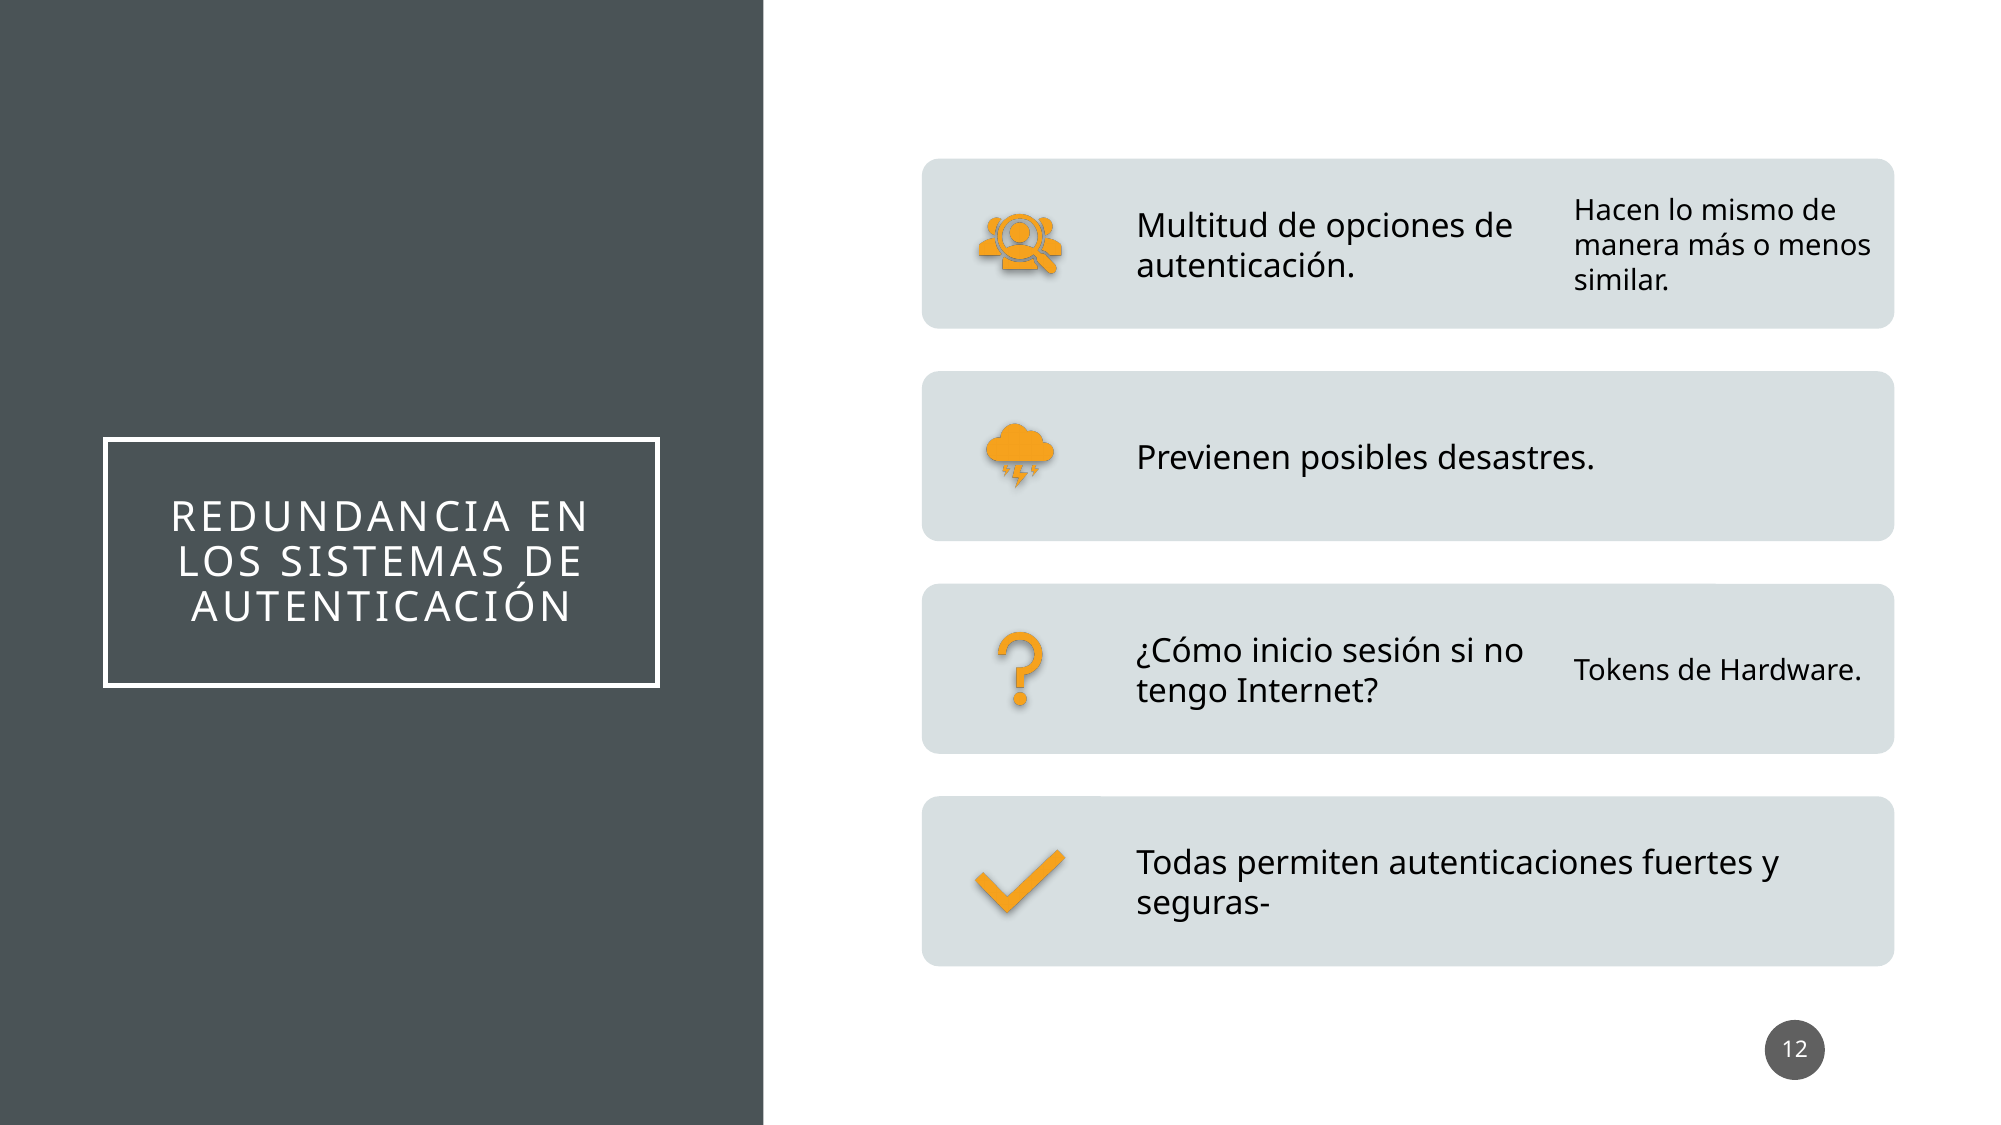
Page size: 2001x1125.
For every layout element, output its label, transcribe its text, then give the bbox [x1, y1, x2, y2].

text_box [0, 0, 764, 1125]
slide_number 12 [1764, 1019, 1825, 1080]
title Redundancia en los Sistemas de Autenticación [103, 437, 660, 688]
text_box [764, 0, 2000, 1125]
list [921, 158, 1895, 967]
